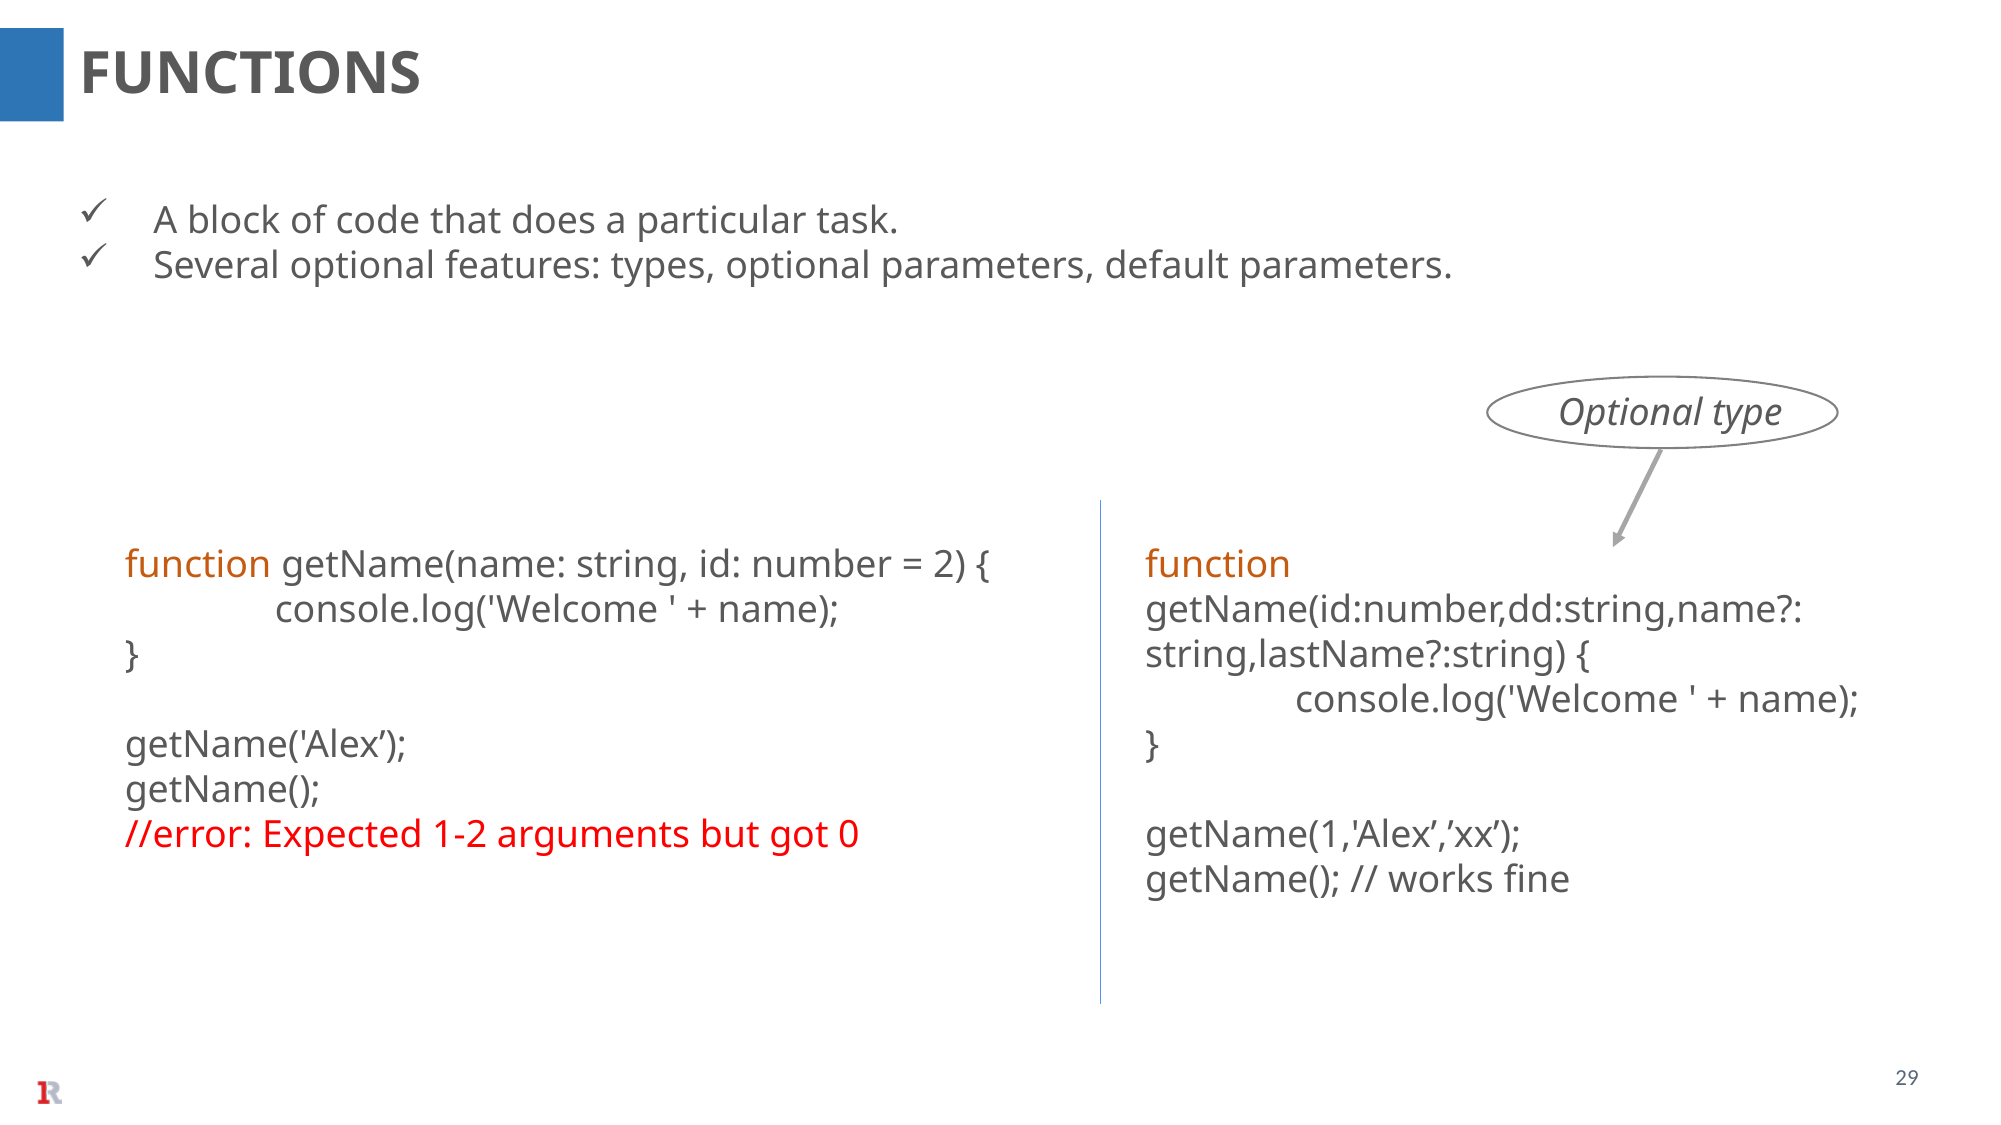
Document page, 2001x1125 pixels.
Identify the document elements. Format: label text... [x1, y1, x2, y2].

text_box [1487, 376, 1838, 548]
picture [26, 1081, 62, 1104]
text_box function getName(id:number,dd:string,name?: string,lastName?:string) { console.log('Welcome ' + name); } getName(1,'Alex’,’xx’); getName(); // works fine [1130, 532, 1957, 907]
text_box A block of code that does a particular task. Several optional features: types, optional parameters, default parameters. [63, 188, 1900, 294]
text_box function getName(name: string, id: number = 2) { console.log('Welcome ' + name); } getName('Alex’); getName(); //error: Expected 1-2 arguments but got 0 [109, 532, 1006, 862]
list FUNCTIONS [64, 35, 2000, 118]
